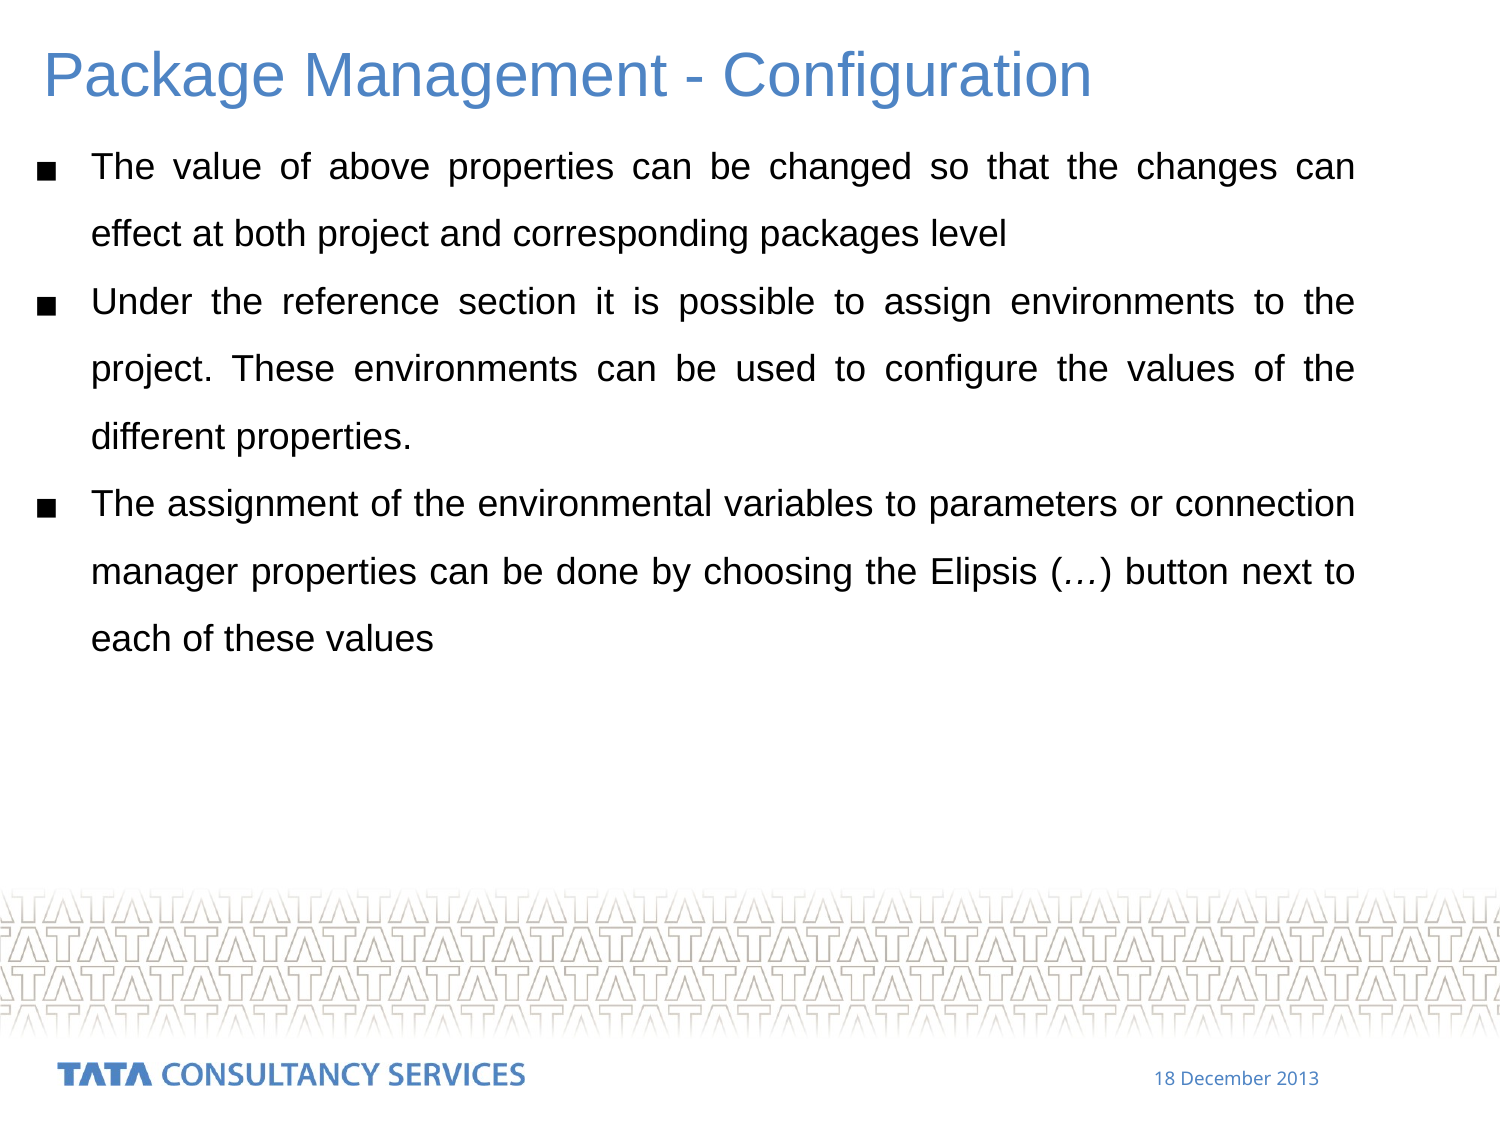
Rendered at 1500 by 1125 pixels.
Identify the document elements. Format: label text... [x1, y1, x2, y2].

picture [57, 1062, 525, 1086]
text_box The value of above properties can be changed so that the changes can effect at both project and corresponding packages level Under the reference section it is possible to assign environments to the project. These environments can be used to configure the values of the different properties. The assignment of the environmental variables to parameters or connection manager properties can be done by choosing the Elipsis (…) button next to each of these values [19, 111, 1371, 673]
picture [0, 885, 1500, 1039]
text_box Package Management - Configuration [28, 26, 1330, 111]
